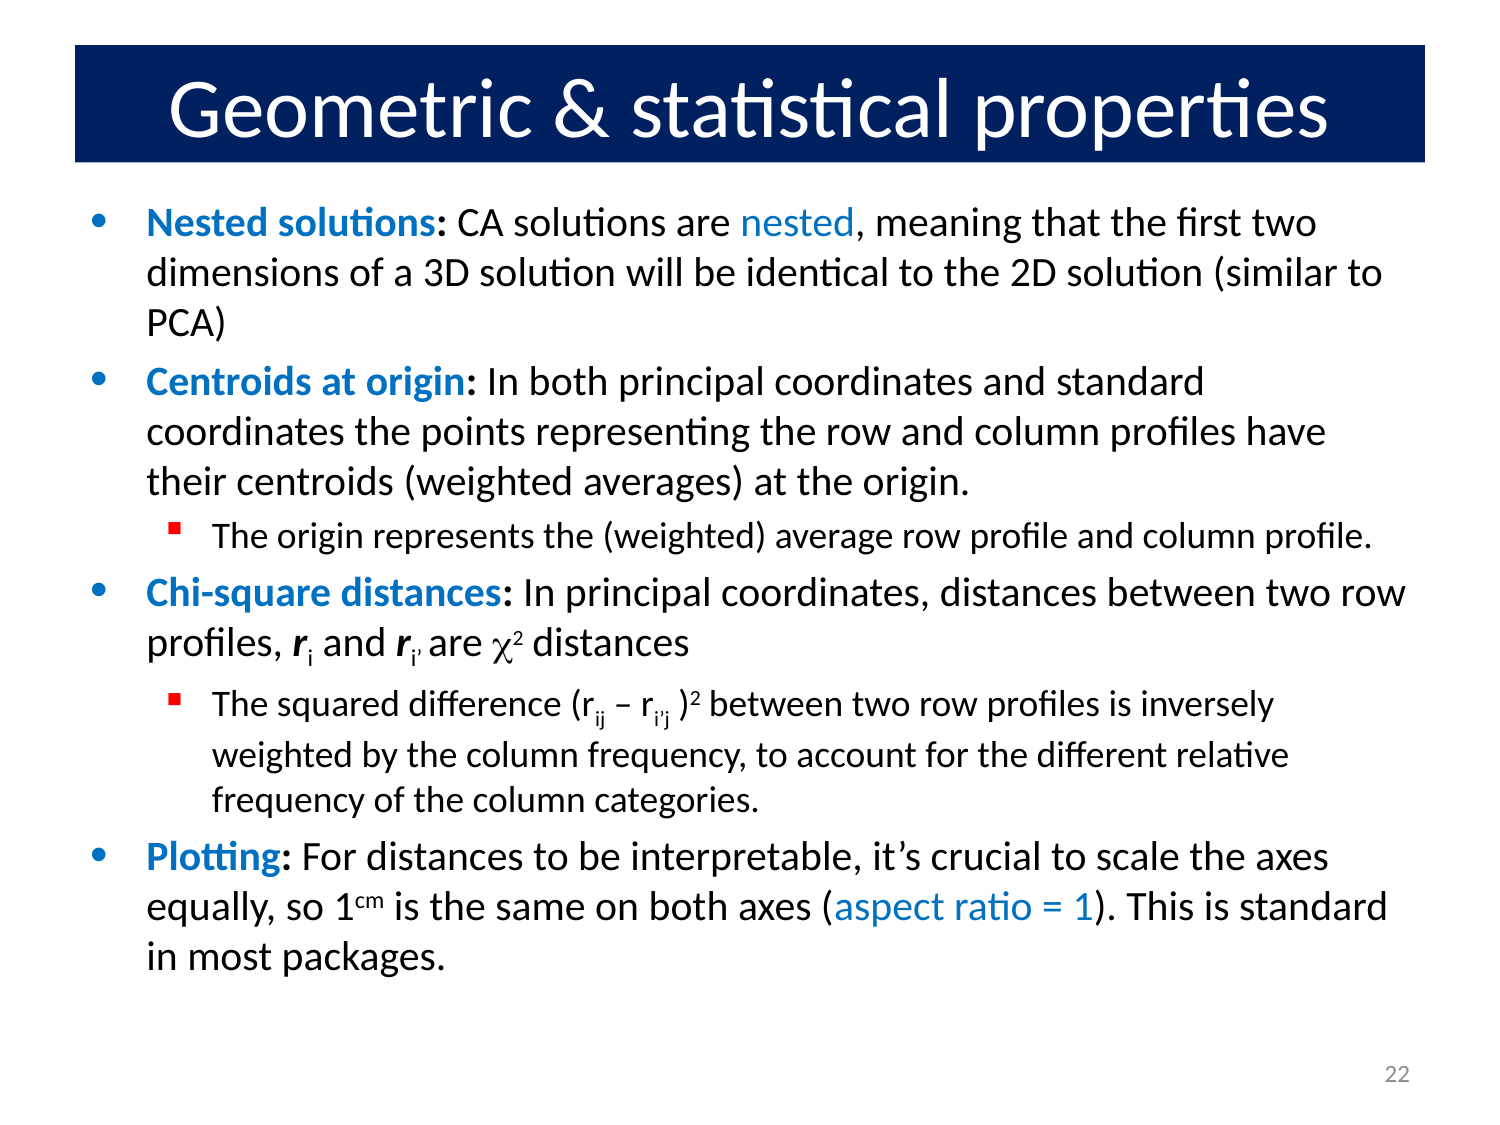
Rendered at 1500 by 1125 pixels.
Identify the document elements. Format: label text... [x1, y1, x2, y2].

title Geometric & statistical properties [75, 45, 1425, 163]
slide_number 22 [1074, 1042, 1425, 1103]
list Nested solutions: CA solutions are nested, meaning that the first two dimensions of a 3D solution will be identical to the 2D solution (similar to PCA) Centroids at origin: In both principal coordinates and standard coordinates the points representing the row and column profiles have their centroids (weighted averages) at the origin. The origin represents the (weighted) average row profile and column profile. Chi-square distances: In principal coordinates, distances between two row profiles, ri and ri’ are 2 distances The squared difference (rij – ri’j )2 between two row profiles is inversely weighted by the column frequency, to account for the different relative frequency of the column categories. Plotting: For distances to be interpretable, it’s crucial to scale the axes equally, so 1cm is the same on both axes (aspect ratio = 1). This is standard in most packages. [75, 187, 1425, 1025]
